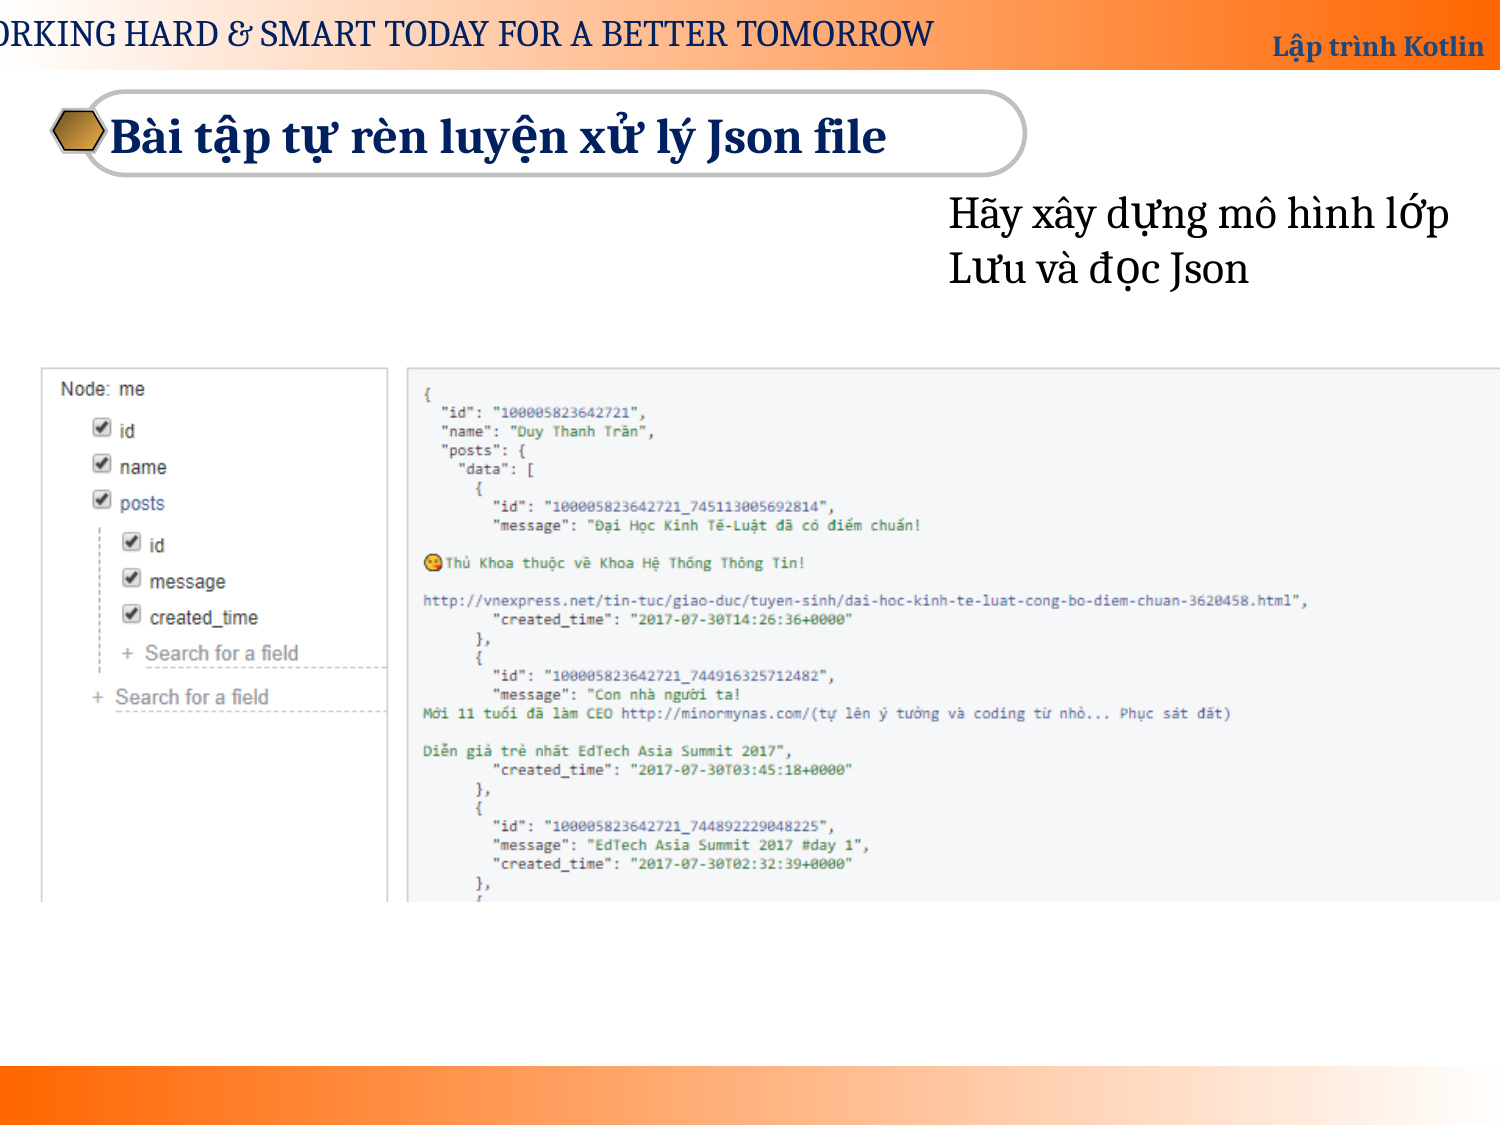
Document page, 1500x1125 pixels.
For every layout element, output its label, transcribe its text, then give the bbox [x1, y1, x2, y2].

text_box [49, 91, 1026, 176]
text_box Hãy xây dựng mô hình lớp Lưu và đọc Json [933, 174, 1465, 300]
picture [24, 349, 1500, 902]
